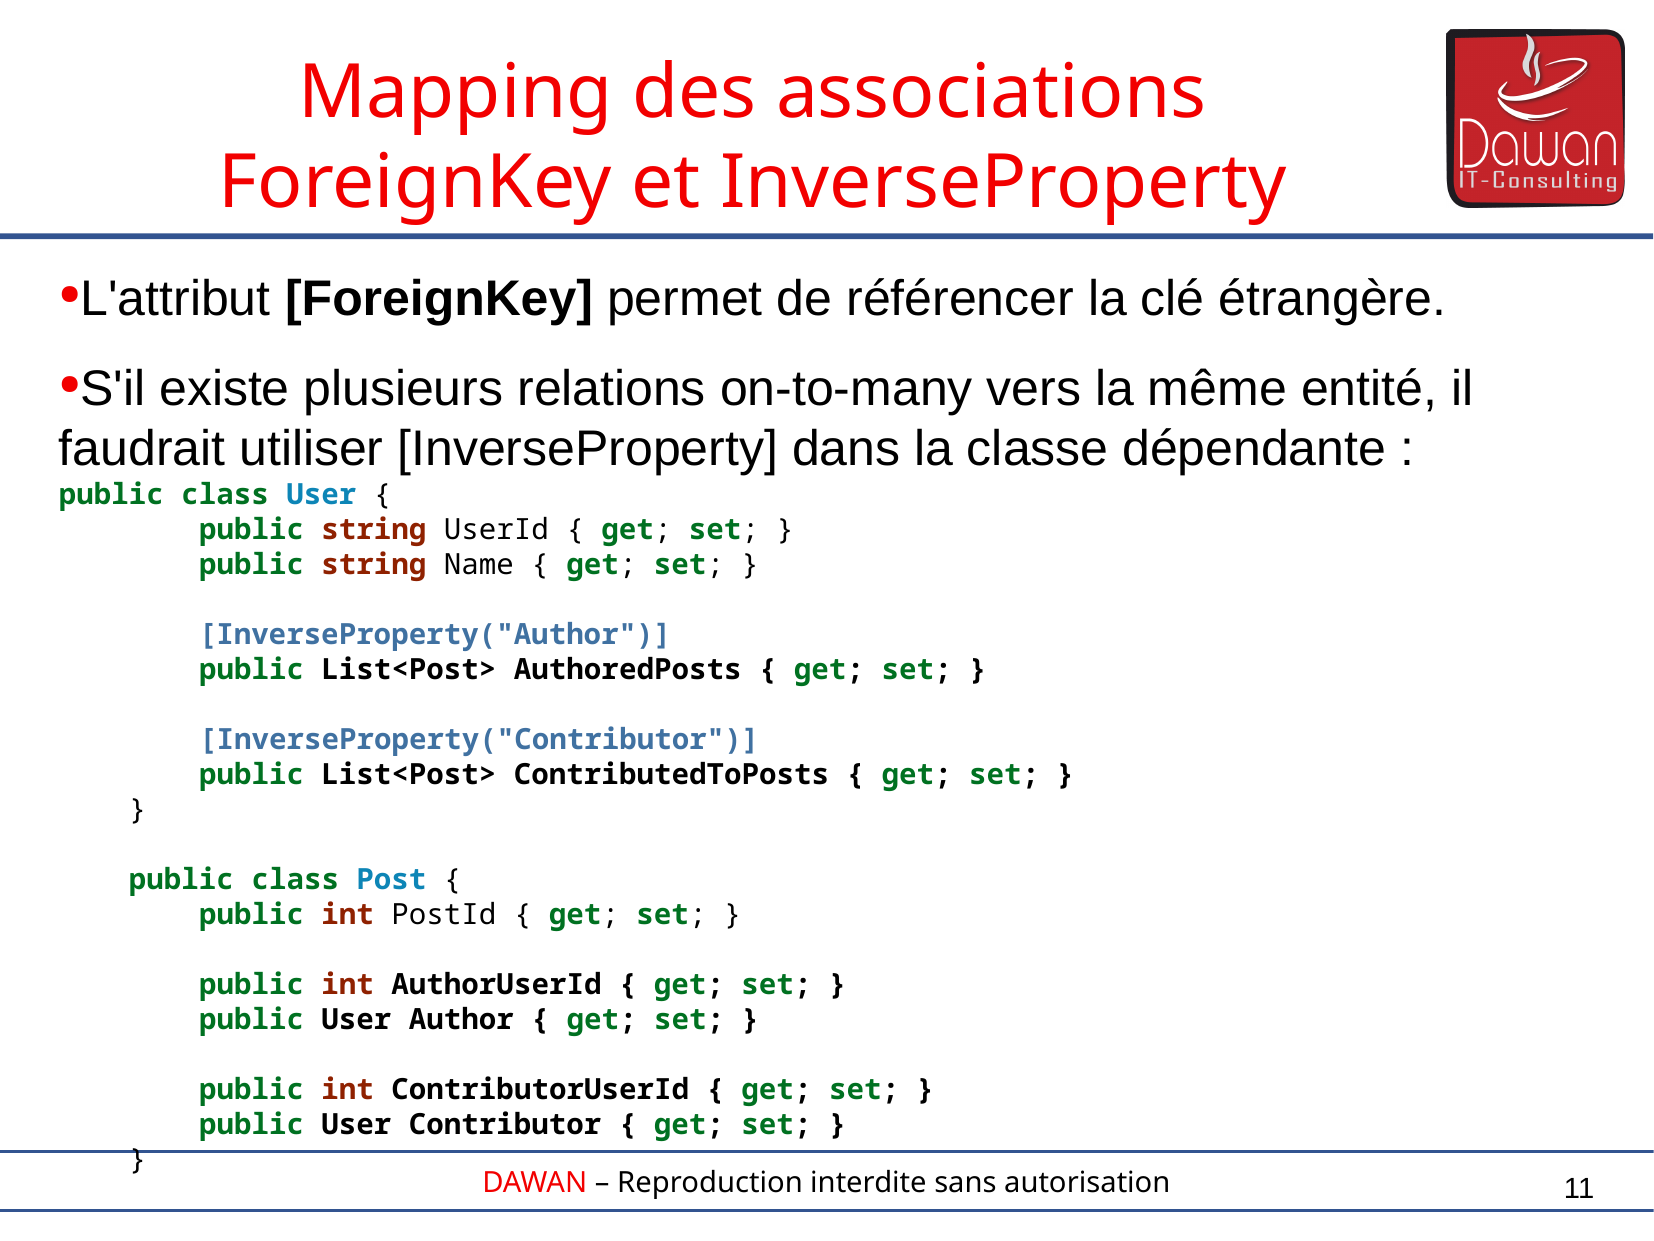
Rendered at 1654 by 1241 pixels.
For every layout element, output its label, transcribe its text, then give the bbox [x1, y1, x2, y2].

title Mapping des associations ForeignKey et InverseProperty [59, 29, 1447, 237]
picture [1447, 29, 1625, 208]
list L'attribut [ForeignKey] permet de référencer la clé étrangère. S'il existe plusieurs relations on-to-many vers la même entité, il faudrait utiliser [InverseProperty] dans la classe dépendante : public class User { public string UserId { get; set; } public string Name { get; set; } [InverseProperty("Author")] public List<Post> AuthoredPosts { get; set; } [InverseProperty("Contributor")] public List<Post> ContributedToPosts { get; set; } } public class Post { public int PostId { get; set; } public int AuthorUserId { get; set; } public User Author { get; set; } public int ContributorUserId { get; set; } public User Contributor { get; set; } } [59, 265, 1595, 1150]
slide_number 11 [1535, 1169, 1595, 1233]
